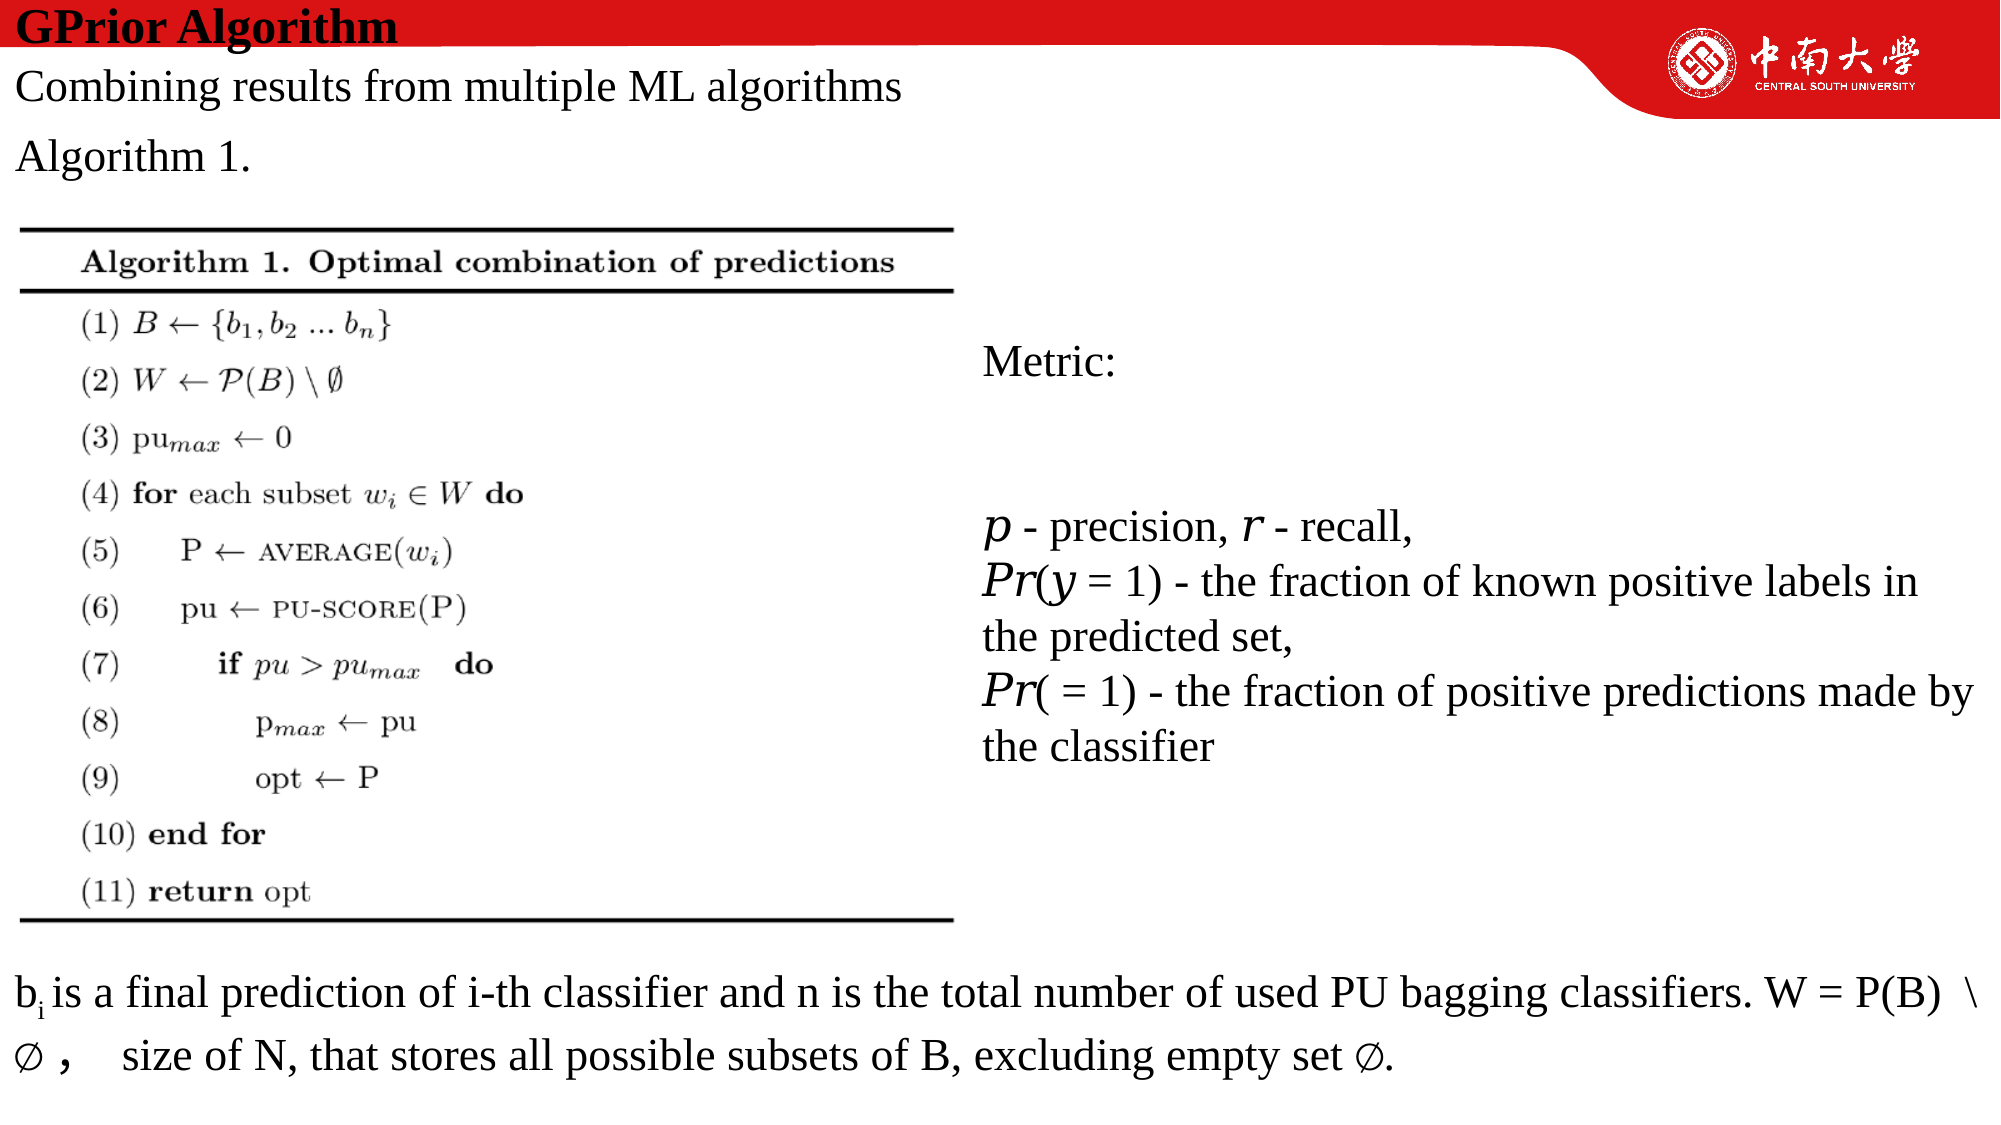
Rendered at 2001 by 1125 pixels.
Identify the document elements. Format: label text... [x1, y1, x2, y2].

picture [1658, 22, 1931, 103]
text_box [769, 0, 2000, 119]
text_box Algorithm 1. [0, 118, 619, 189]
text_box Combining results from multiple ML algorithms [0, 48, 1033, 118]
text_box bi is a final prediction of i-th classifier and n is the total number of used PU bagging classifiers. W = P(B) \ ∅， size of N, that stores all possible subsets of B, excluding empty set ∅. [0, 954, 2000, 1087]
picture [0, 198, 982, 946]
text_box GPrior Algorithm [0, 0, 769, 62]
